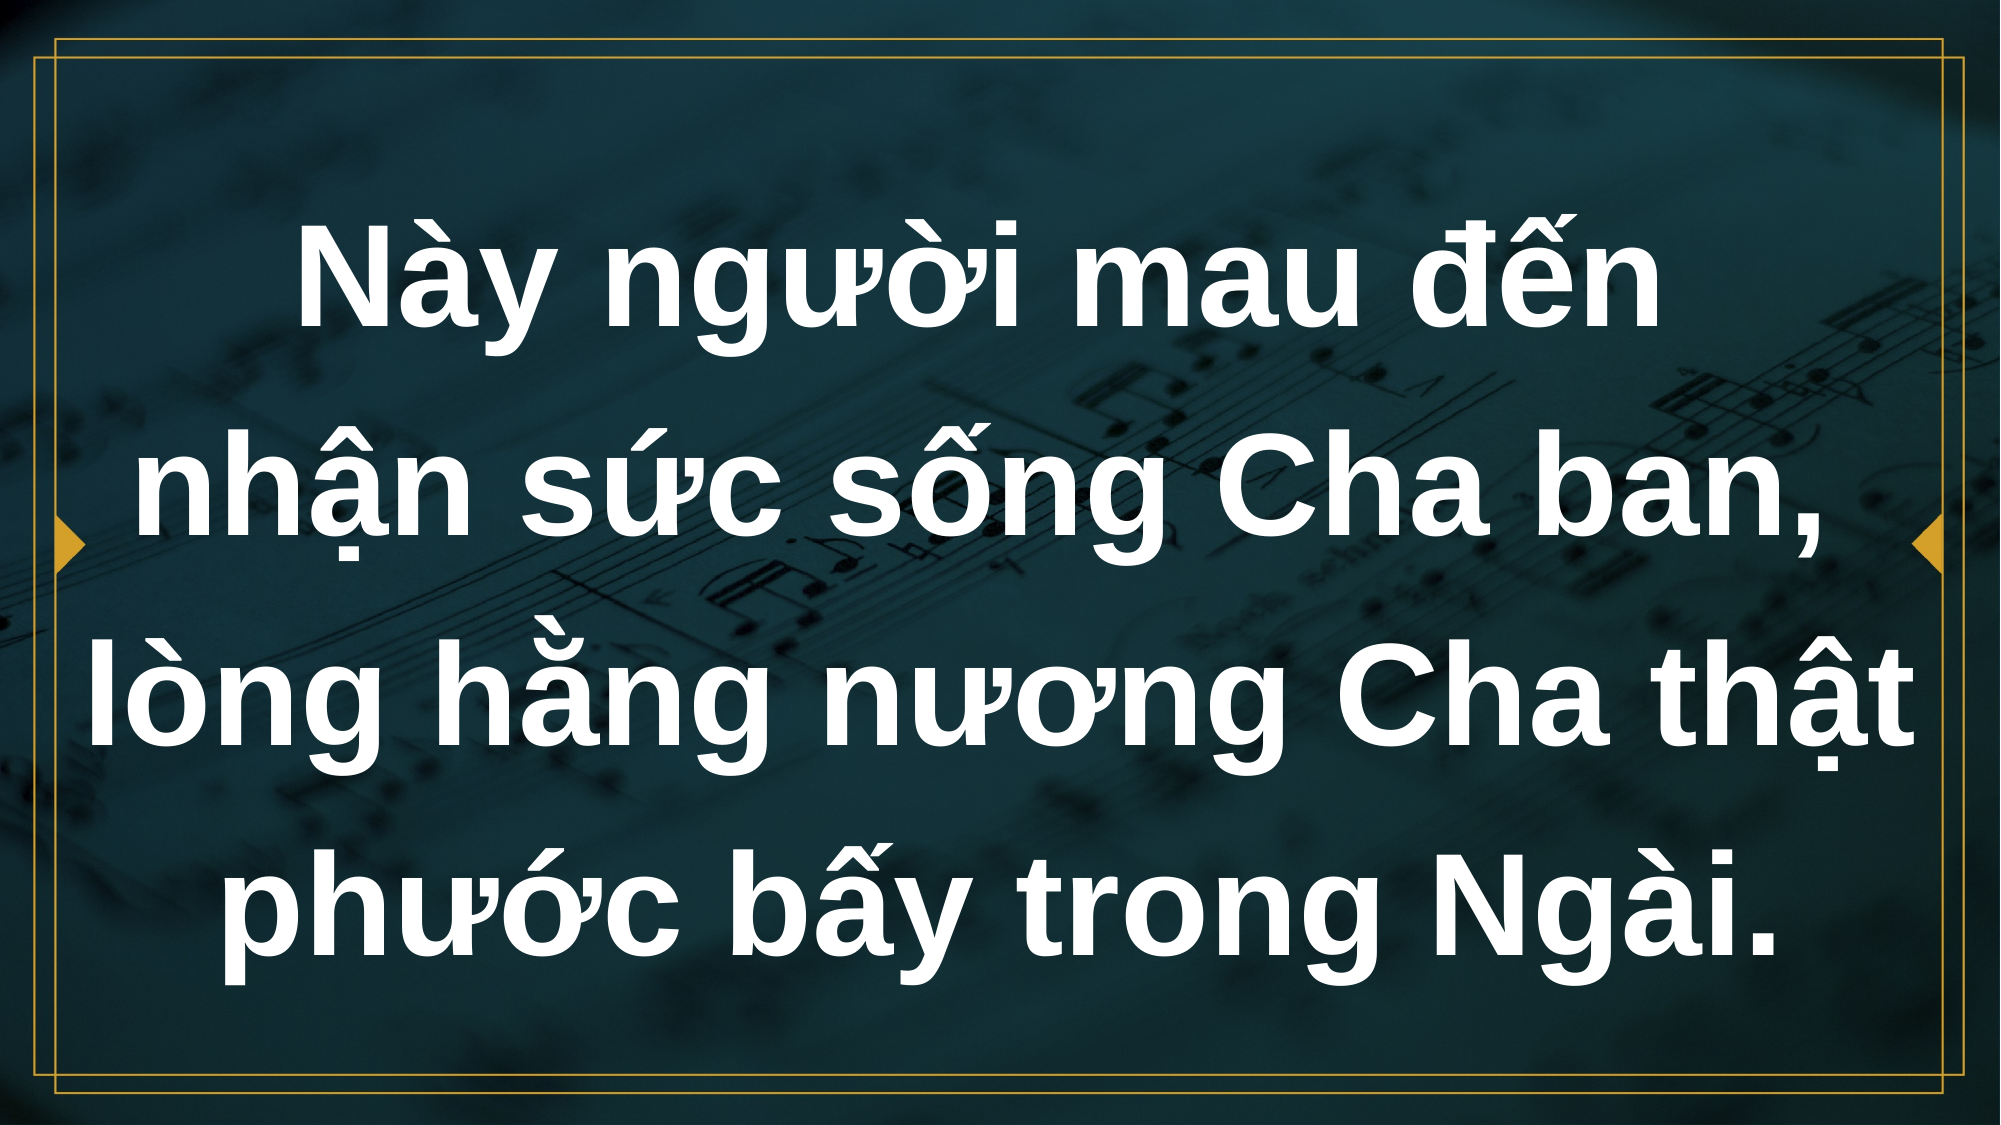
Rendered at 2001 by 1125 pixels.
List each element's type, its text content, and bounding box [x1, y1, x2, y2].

picture [0, 0, 2000, 1125]
title Này người mau đến nhận sức sống Cha ban, lòng hằng nương Cha thật phước bấy trong Ngài. [55, 53, 1945, 1077]
